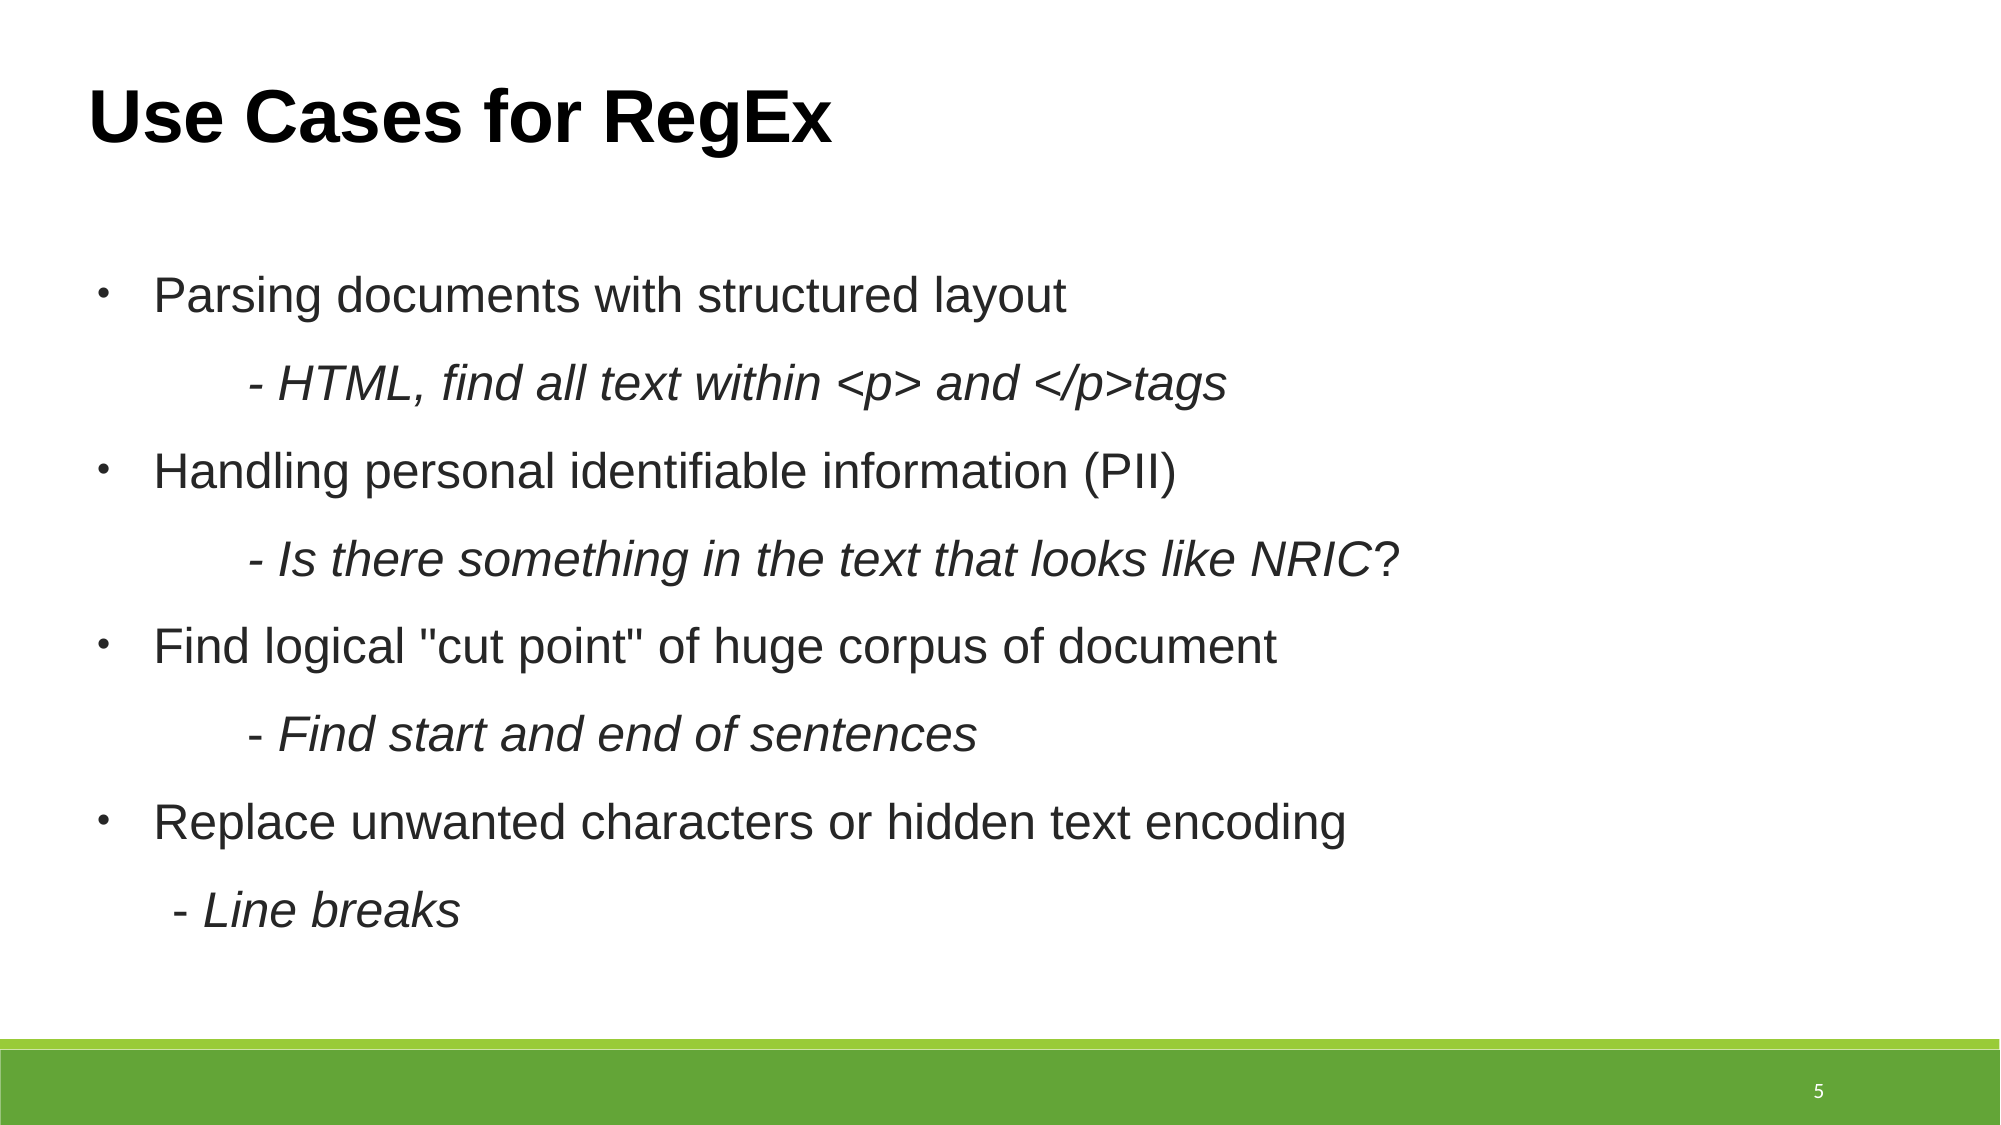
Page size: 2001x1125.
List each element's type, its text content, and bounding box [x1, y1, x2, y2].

text_box Parsing documents with structured layout - HTML, find all text within <p> and </p>tags Handling personal identifiable information (PII) - Is there something in the text that looks like NRIC? Find logical "cut point" of huge corpus of document - Find start and end of sentences Replace unwanted characters or hidden text encoding - Line breaks [87, 252, 1977, 1123]
text_box Use Cases for RegEx [87, 67, 1933, 158]
slide_number 5 [1624, 1059, 1840, 1120]
